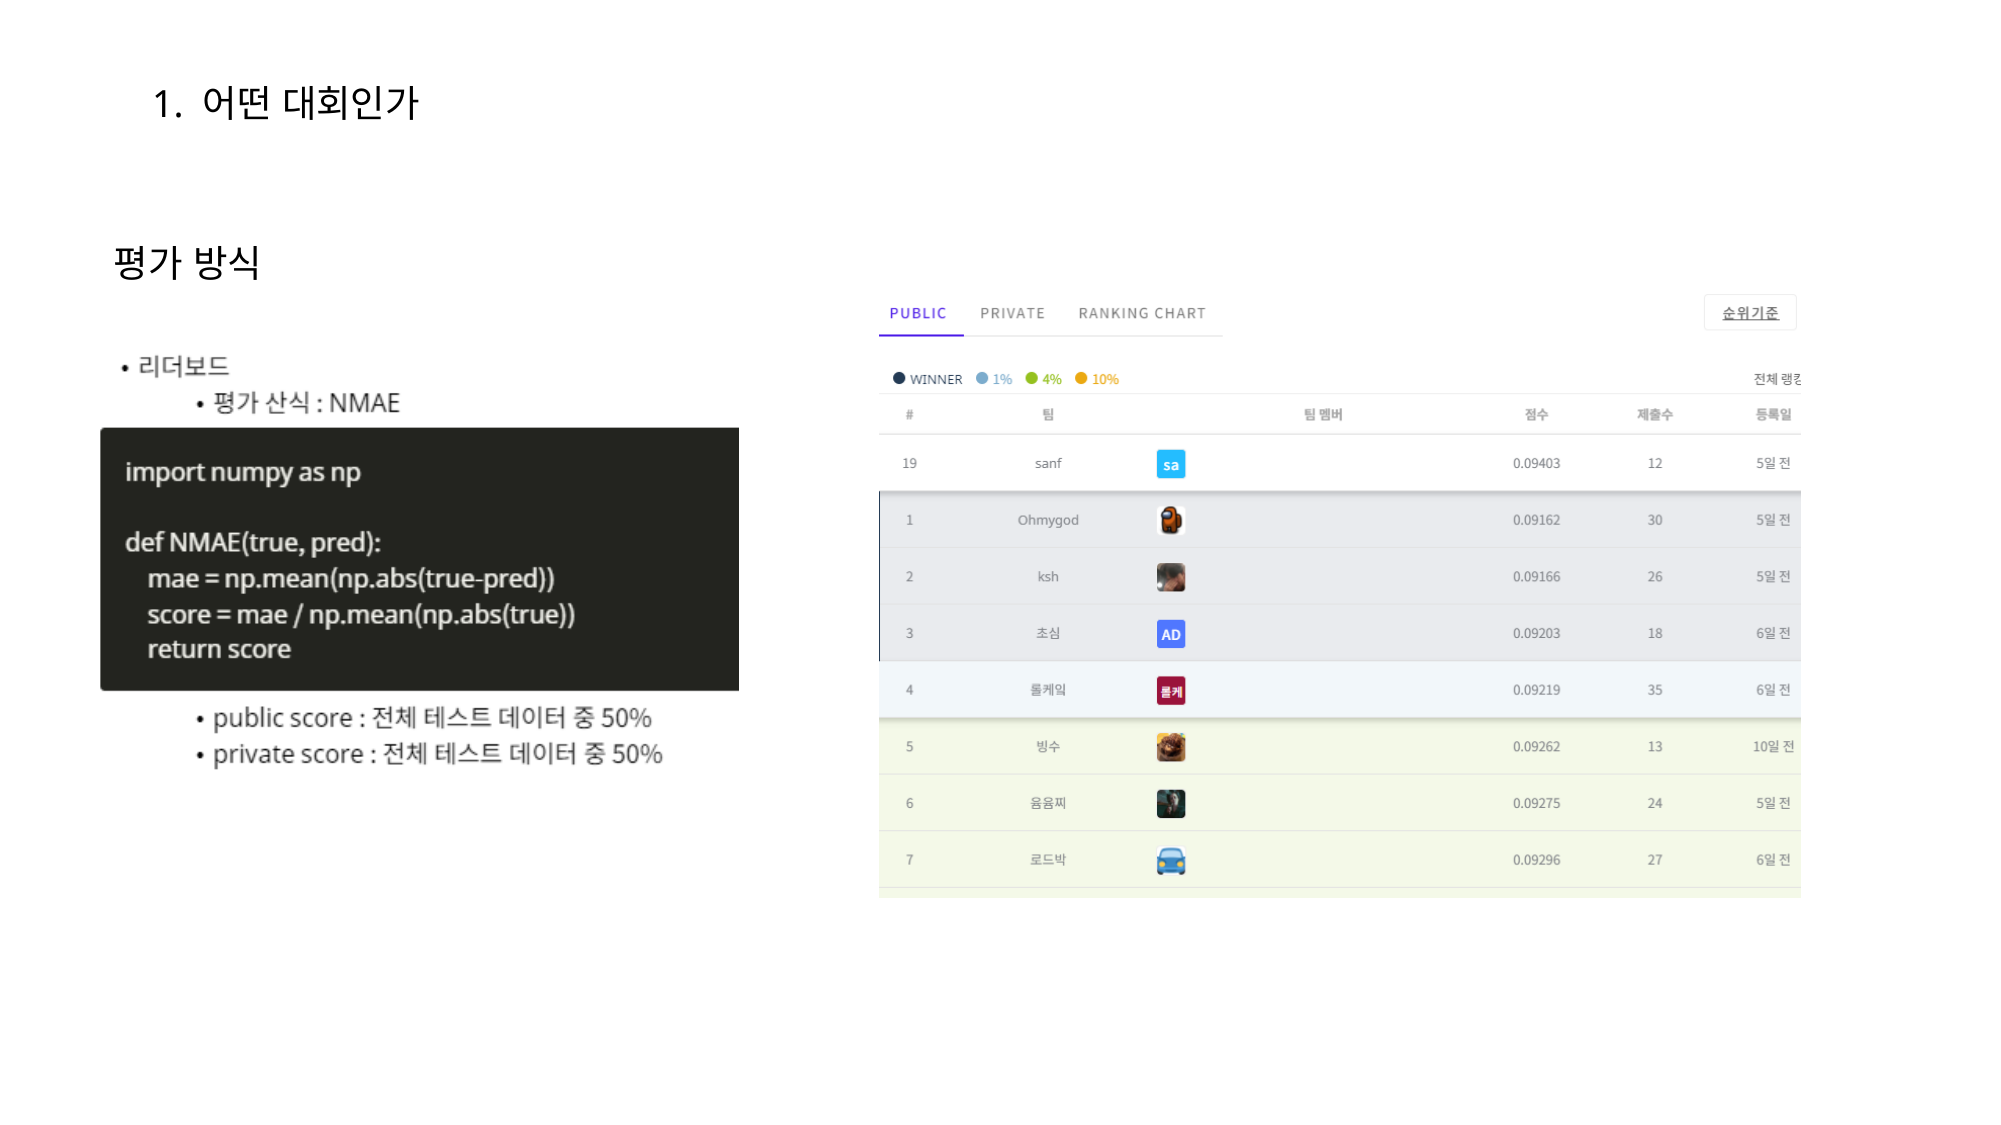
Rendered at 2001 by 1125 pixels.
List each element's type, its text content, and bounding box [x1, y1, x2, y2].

text_box 평가 방식 [99, 232, 773, 293]
picture [879, 293, 1801, 898]
text_box 1. 어떤 대회인가 [137, 72, 1164, 132]
picture [99, 334, 739, 782]
